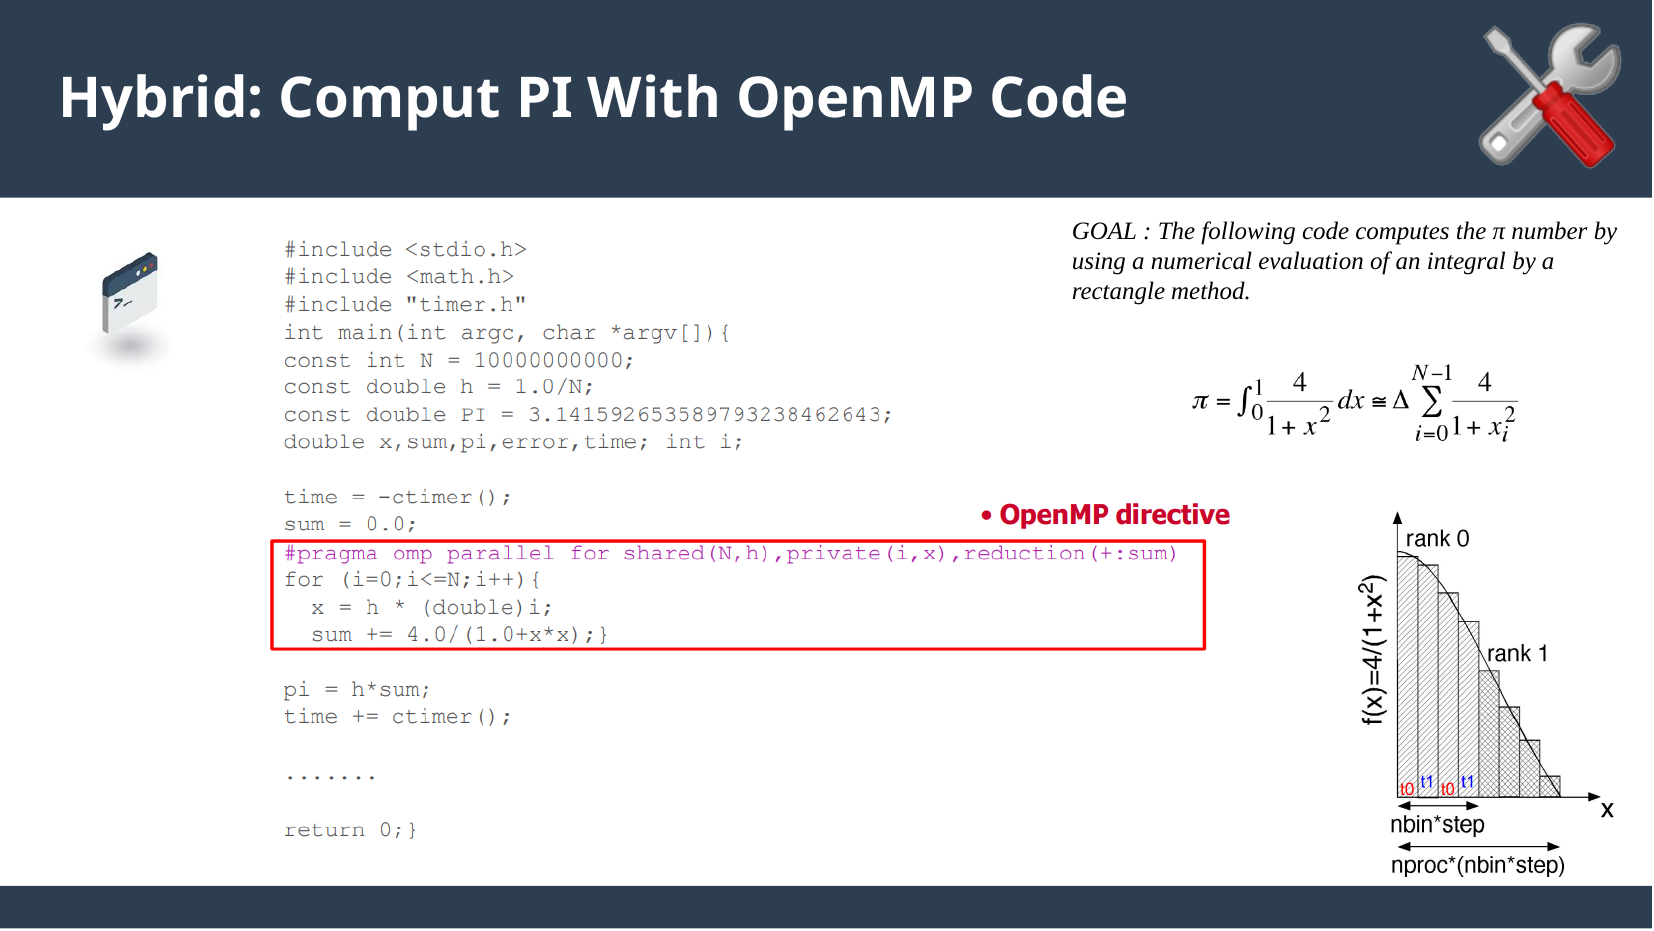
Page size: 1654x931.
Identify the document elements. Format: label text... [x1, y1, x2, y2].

picture [1358, 507, 1619, 877]
text_box GOAL : The following code computes the π number by using a numerical evaluation of an integral by a rectangle method. [1246, 206, 1647, 389]
picture [12, 200, 1536, 857]
text_box Hybrid: Comput PI With OpenMP Code [58, 37, 1469, 154]
picture [1469, 17, 1627, 174]
